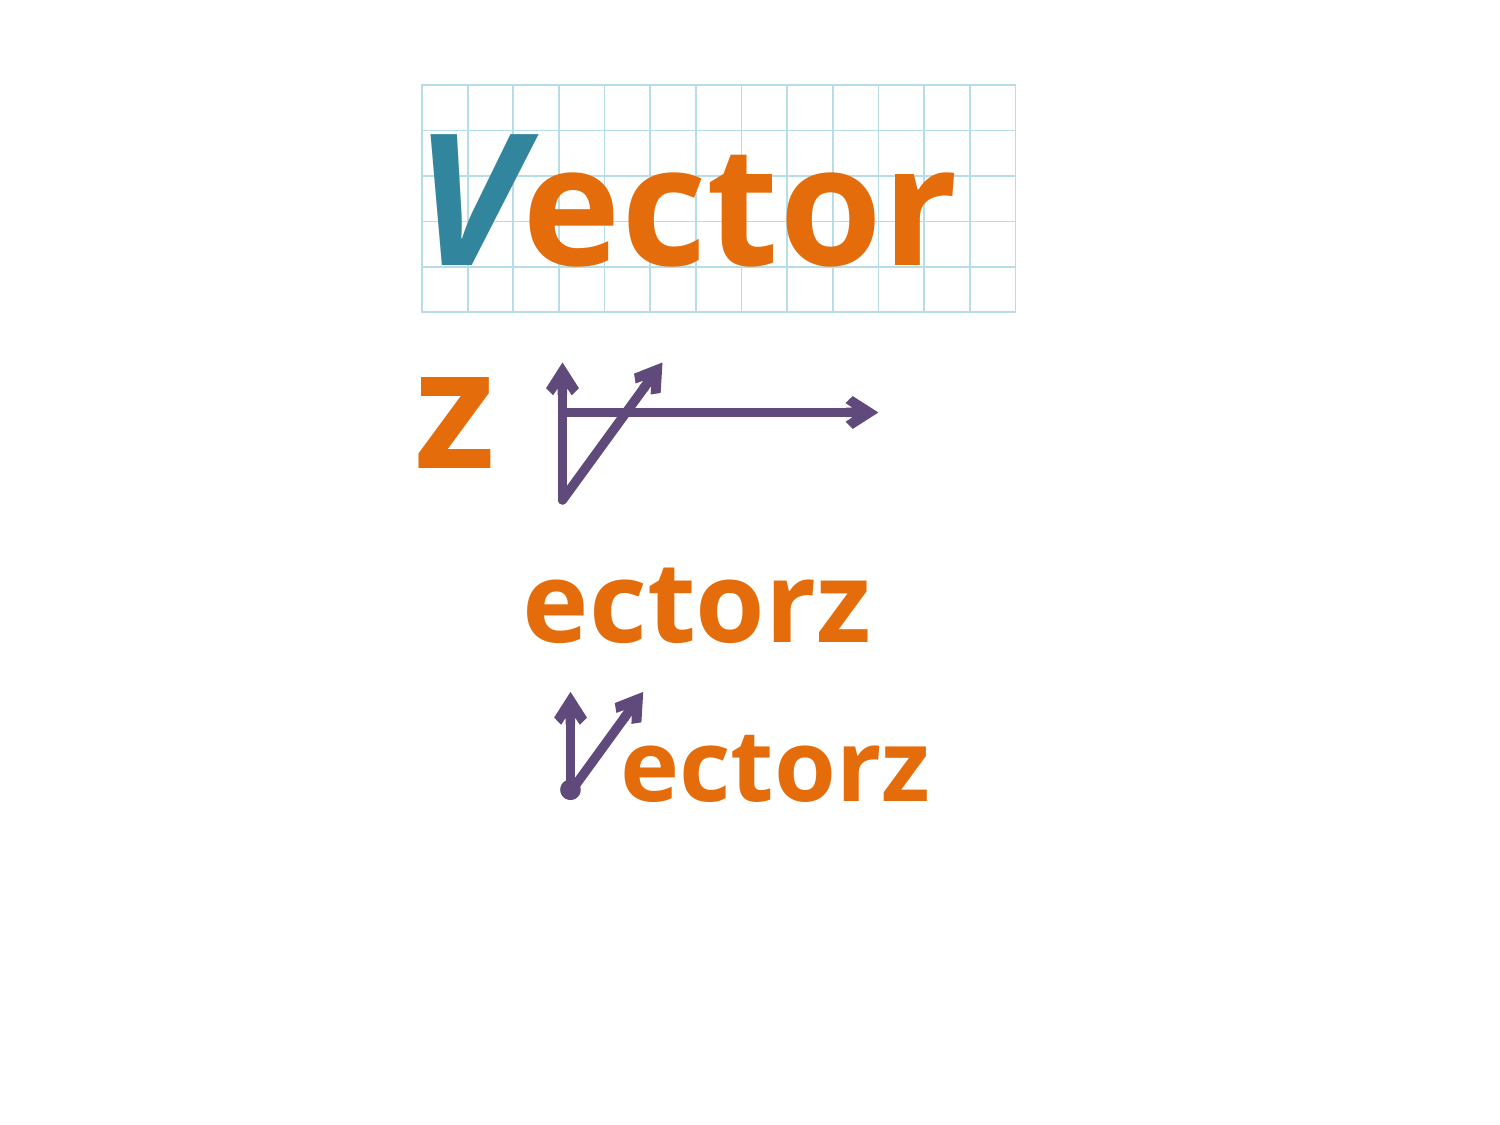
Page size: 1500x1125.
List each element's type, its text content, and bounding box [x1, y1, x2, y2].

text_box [562, 362, 663, 501]
text_box ectorz [517, 681, 968, 832]
text_box Vectorz [399, 74, 1025, 510]
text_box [570, 691, 644, 793]
text_box ectorz [508, 510, 958, 673]
text_box [558, 779, 576, 803]
